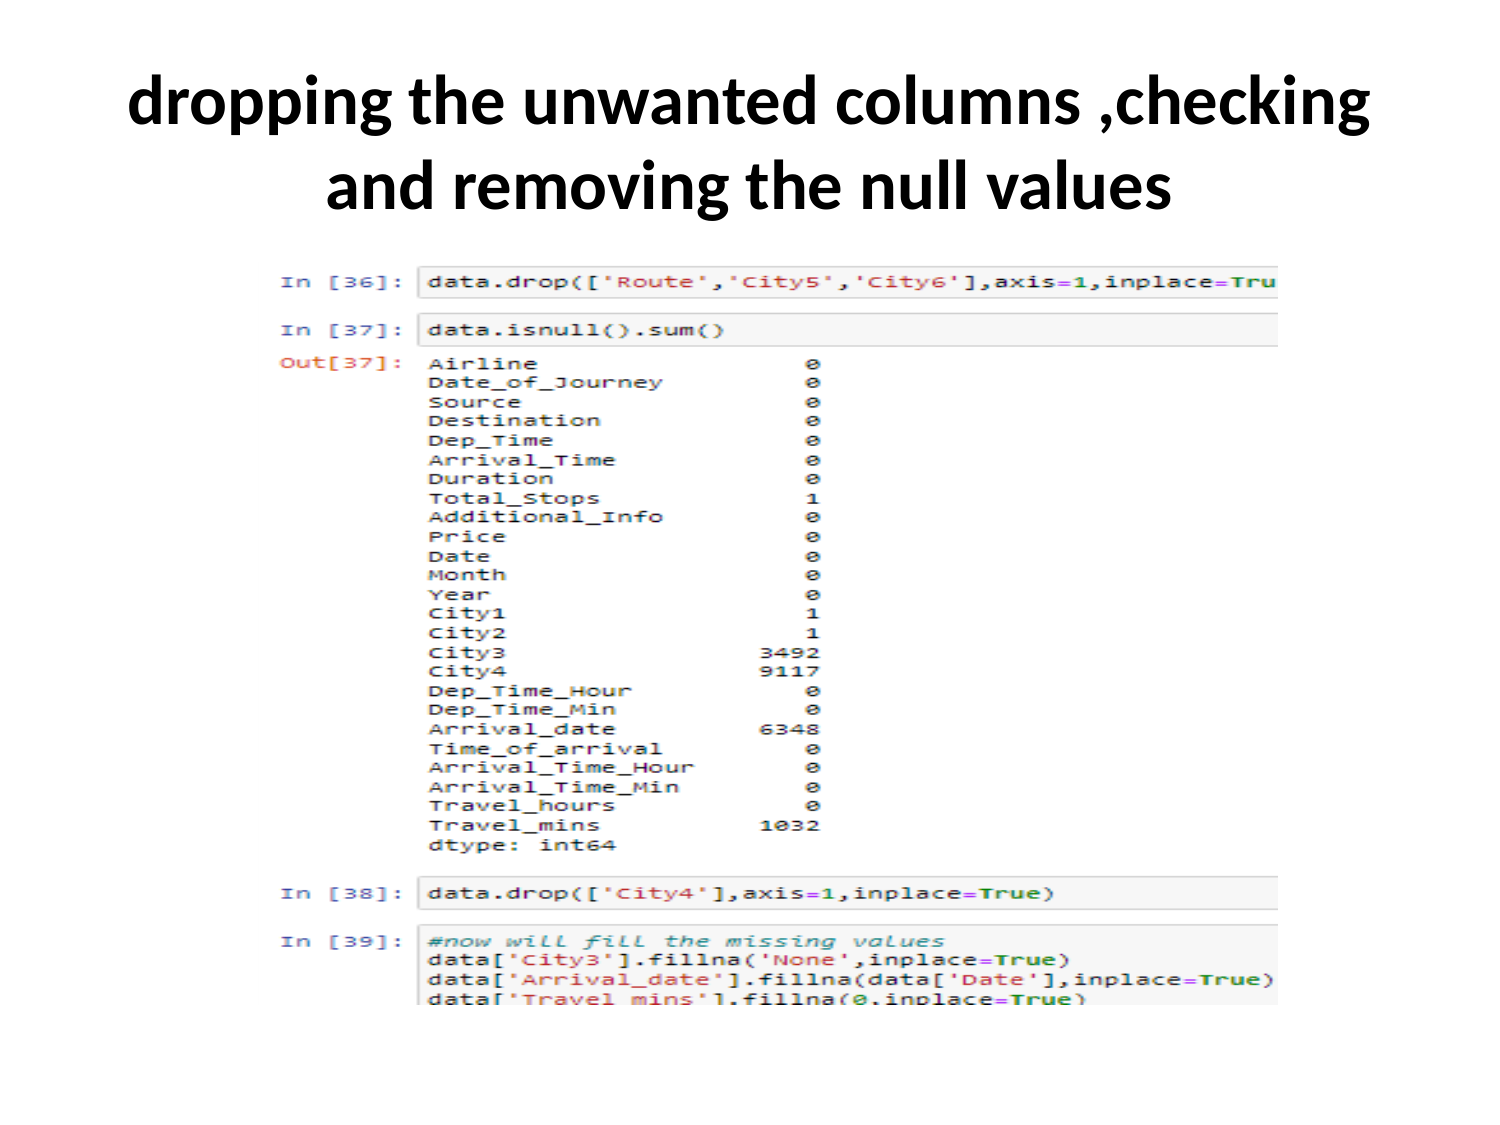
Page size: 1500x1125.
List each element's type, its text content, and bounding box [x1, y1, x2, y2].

title dropping the unwanted columns ,checking and removing the null values [75, 45, 1425, 233]
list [257, 262, 1278, 1006]
